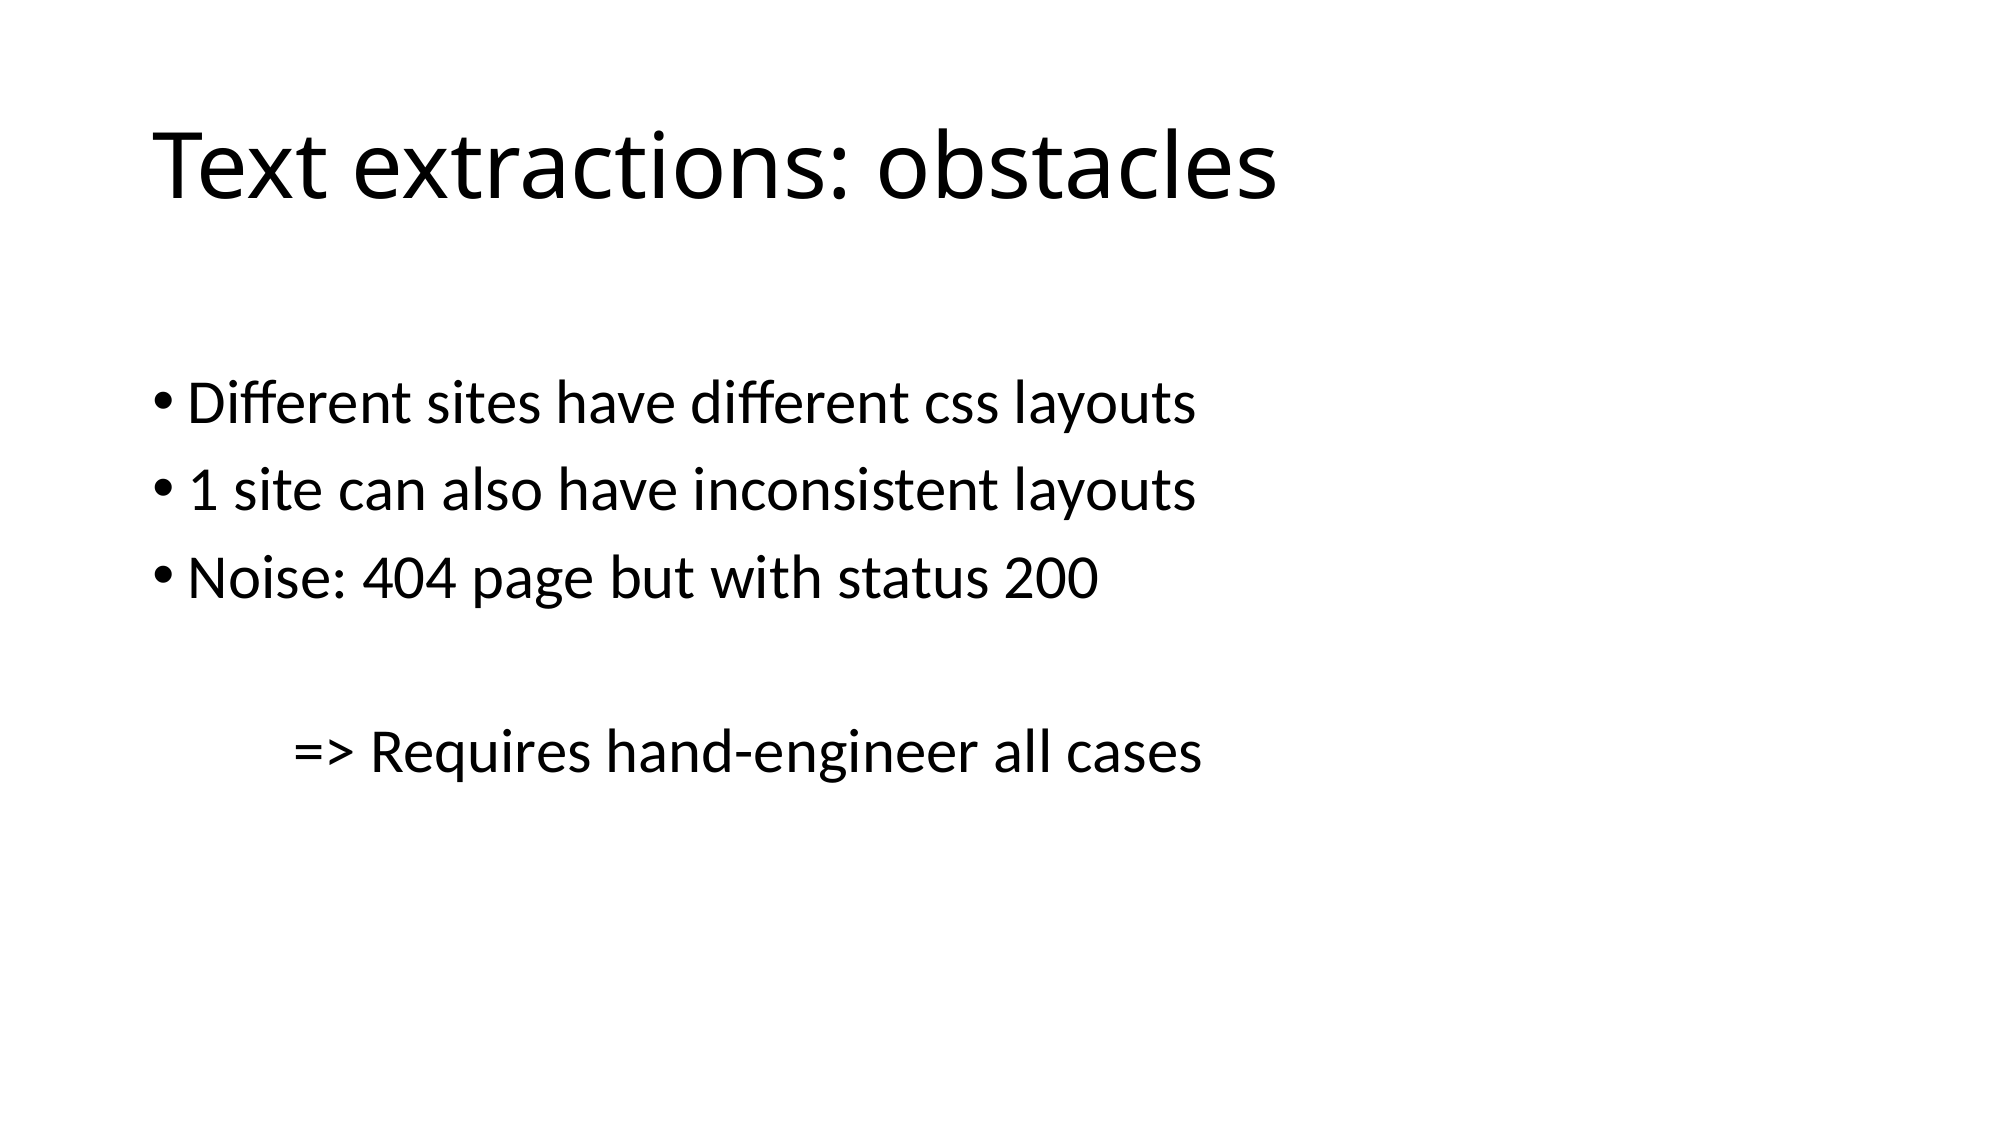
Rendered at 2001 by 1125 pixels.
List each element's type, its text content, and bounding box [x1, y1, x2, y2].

title Text extractions: obstacles [137, 59, 1863, 278]
list Different sites have different css layouts 1 site can also have inconsistent layouts Noise: 404 page but with status 200 => Requires hand-engineer all cases [137, 362, 1863, 794]
